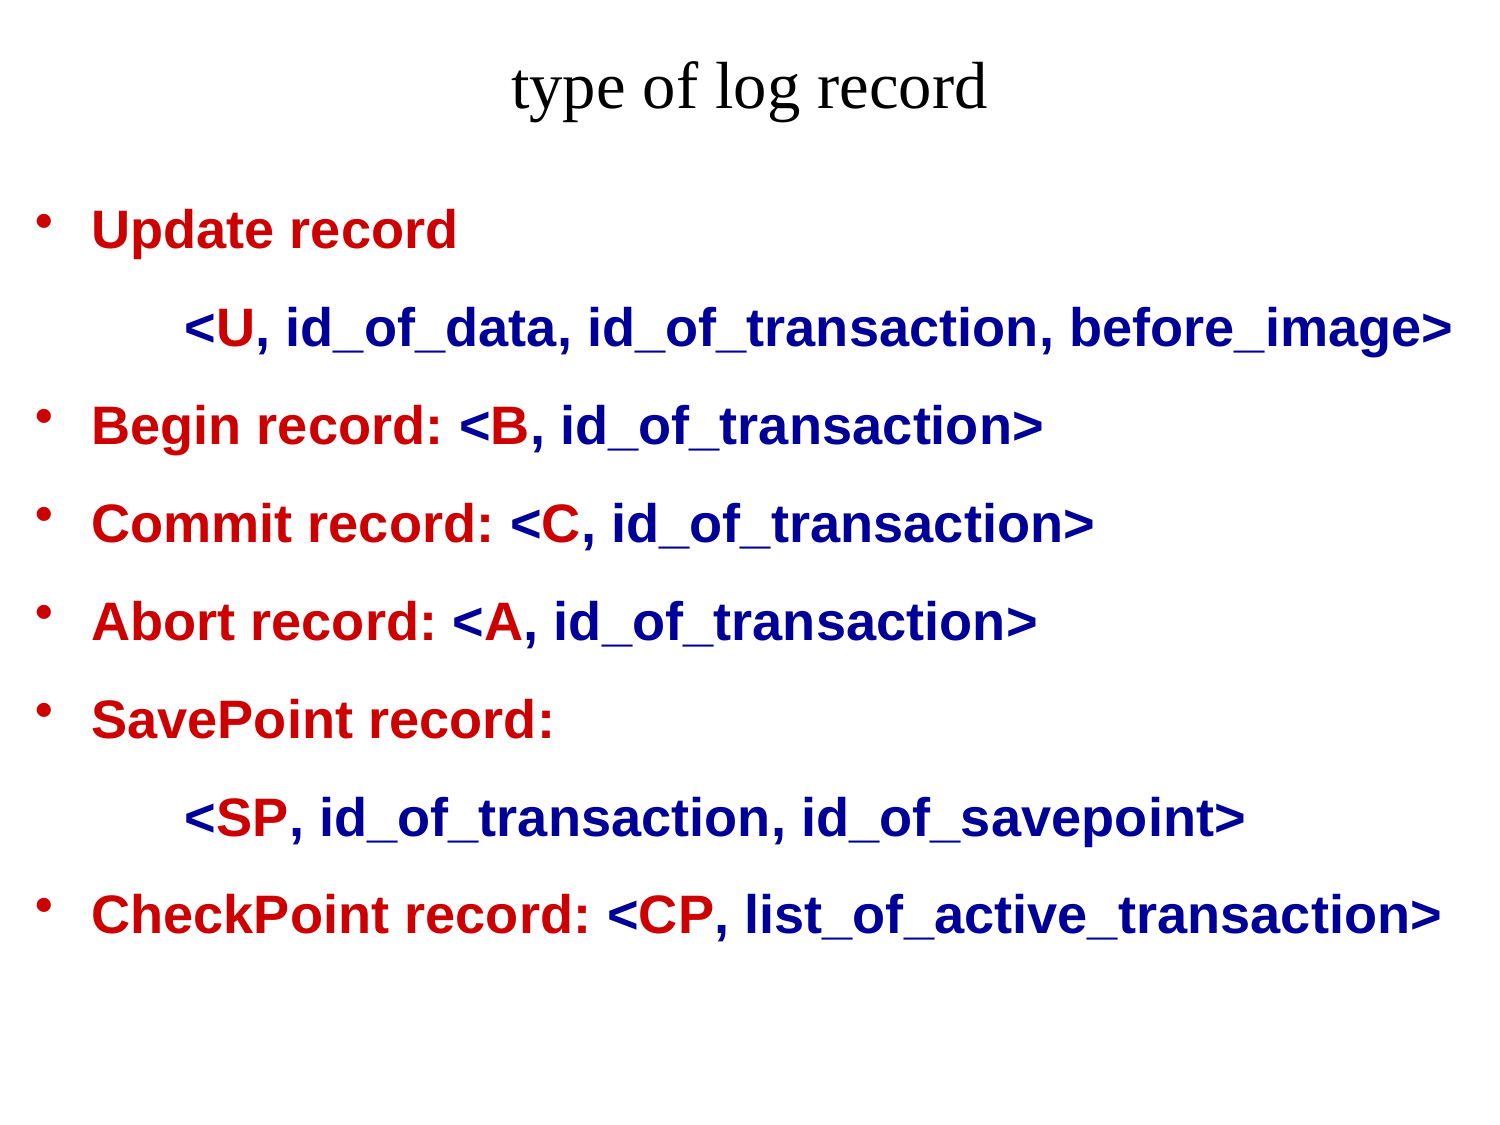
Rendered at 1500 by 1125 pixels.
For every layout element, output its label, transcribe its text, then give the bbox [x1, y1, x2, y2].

title type of log record [112, 0, 1388, 154]
list Update record <U, id_of_data, id_of_transaction, before_image> Begin record: <B, id_of_transaction> Commit record: <C, id_of_transaction> Abort record: <A, id_of_transaction> SavePoint record: <SP, id_of_transaction, id_of_savepoint> CheckPoint record: <CP, list_of_active_transaction> [19, 154, 1480, 953]
